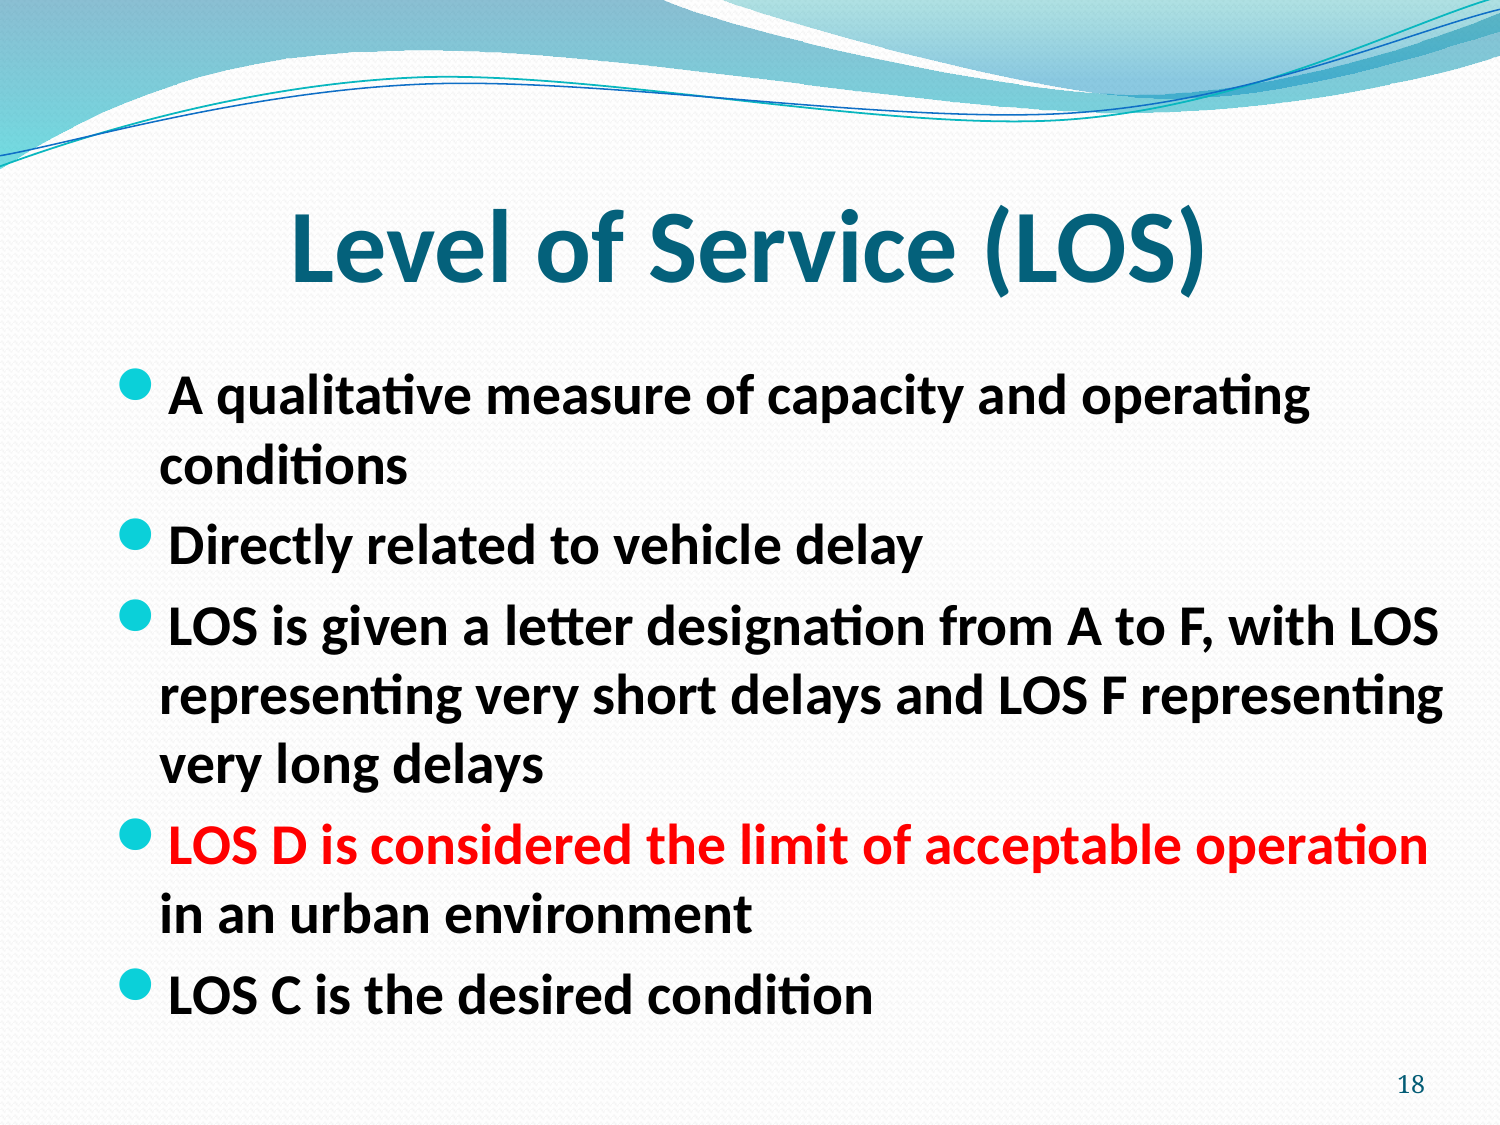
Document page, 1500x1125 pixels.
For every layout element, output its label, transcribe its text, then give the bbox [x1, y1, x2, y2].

title Level of Service (LOS) [75, 115, 1425, 303]
list A qualitative measure of capacity and operating conditions Directly related to vehicle delay LOS is given a letter designation from A to F, with LOS representing very short delays and LOS F representing very long delays LOS D is considered the limit of acceptable operation in an urban environment LOS C is the desired condition [99, 350, 1475, 1038]
slide_number 18 [1299, 1042, 1425, 1103]
